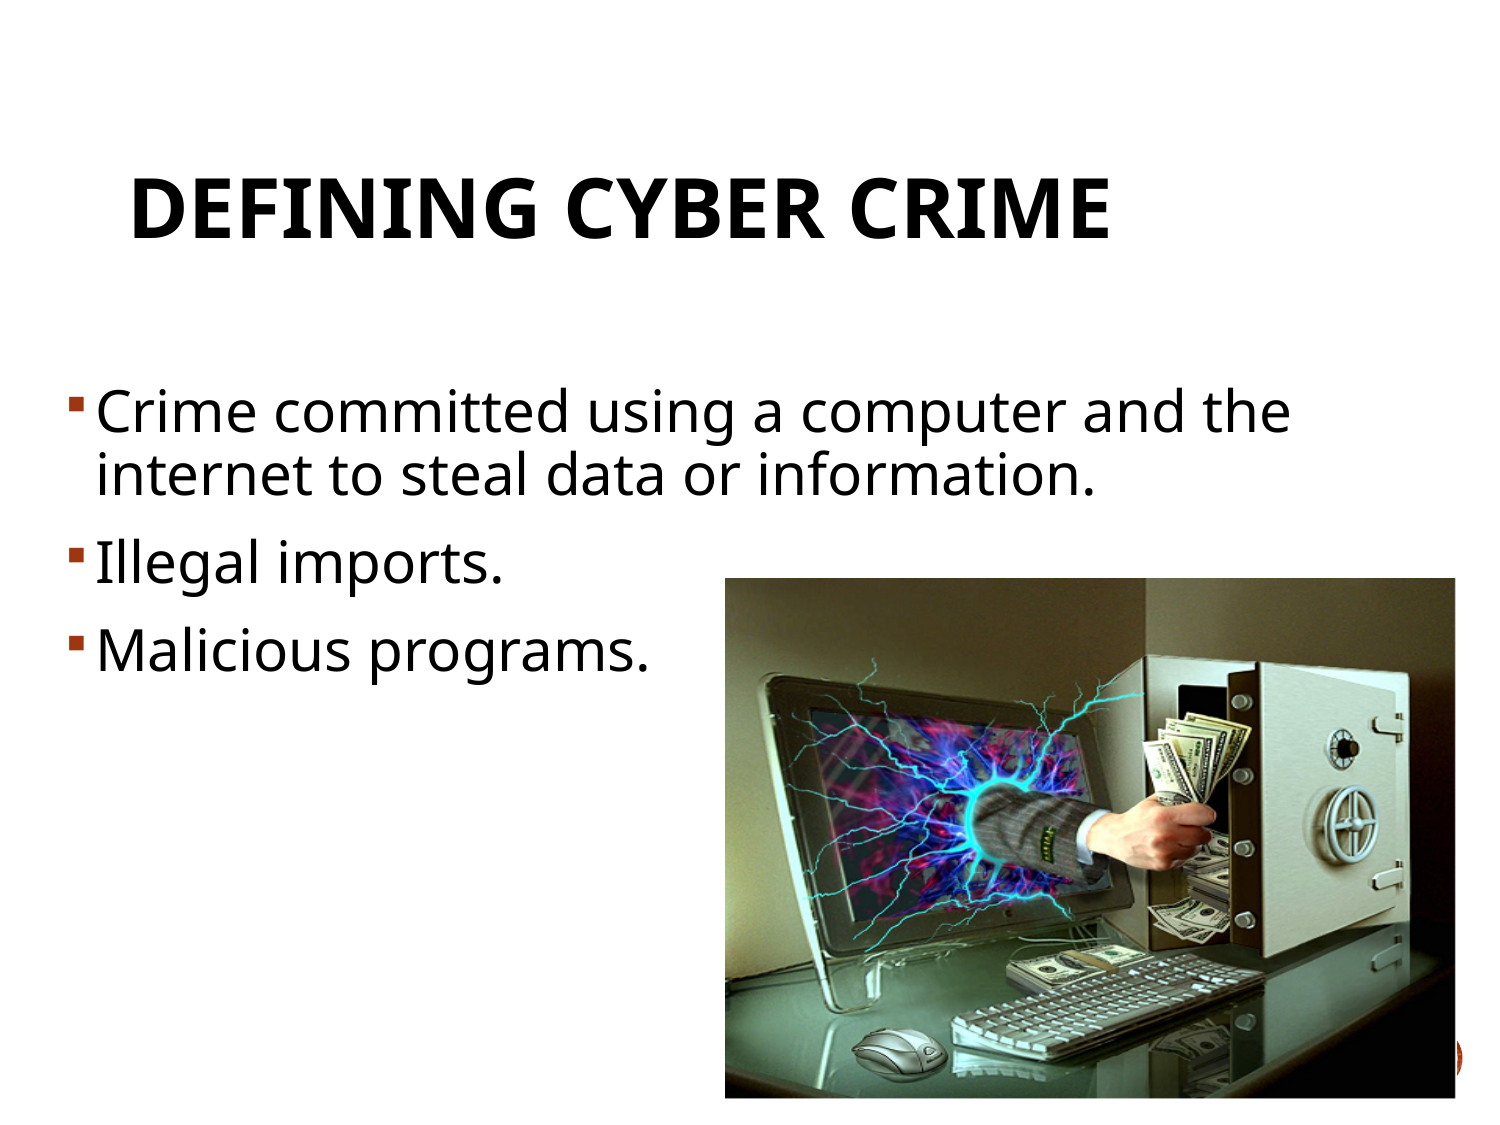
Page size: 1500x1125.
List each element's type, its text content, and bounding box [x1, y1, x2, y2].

picture [725, 578, 1457, 1125]
title DEFINING CYBER CRIME [112, 79, 1388, 344]
list Crime committed using a computer and the internet to steal data or information. Illegal imports. Malicious programs. [50, 375, 1363, 838]
